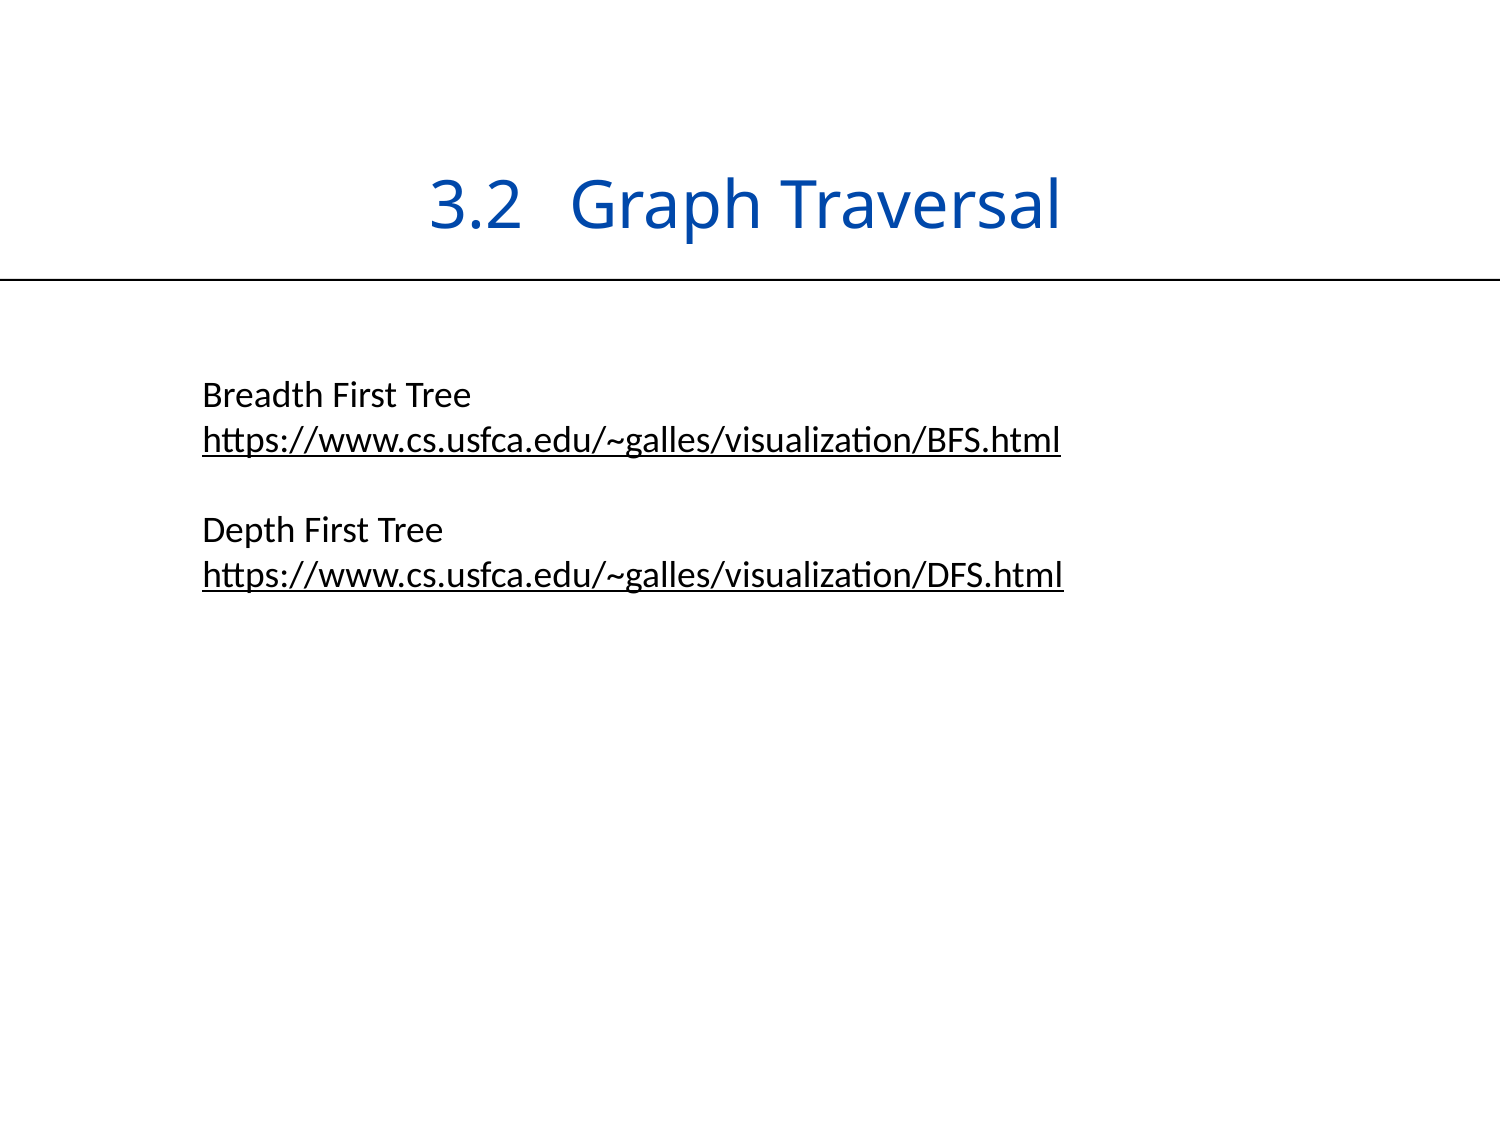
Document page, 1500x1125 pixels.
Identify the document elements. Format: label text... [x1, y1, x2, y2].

text_box Breadth First Tree https://www.cs.usfca.edu/~galles/visualization/BFS.html Depth First Tree https://www.cs.usfca.edu/~galles/visualization/DFS.html [187, 362, 1263, 603]
title 3.2 Graph Traversal [427, 160, 1073, 351]
